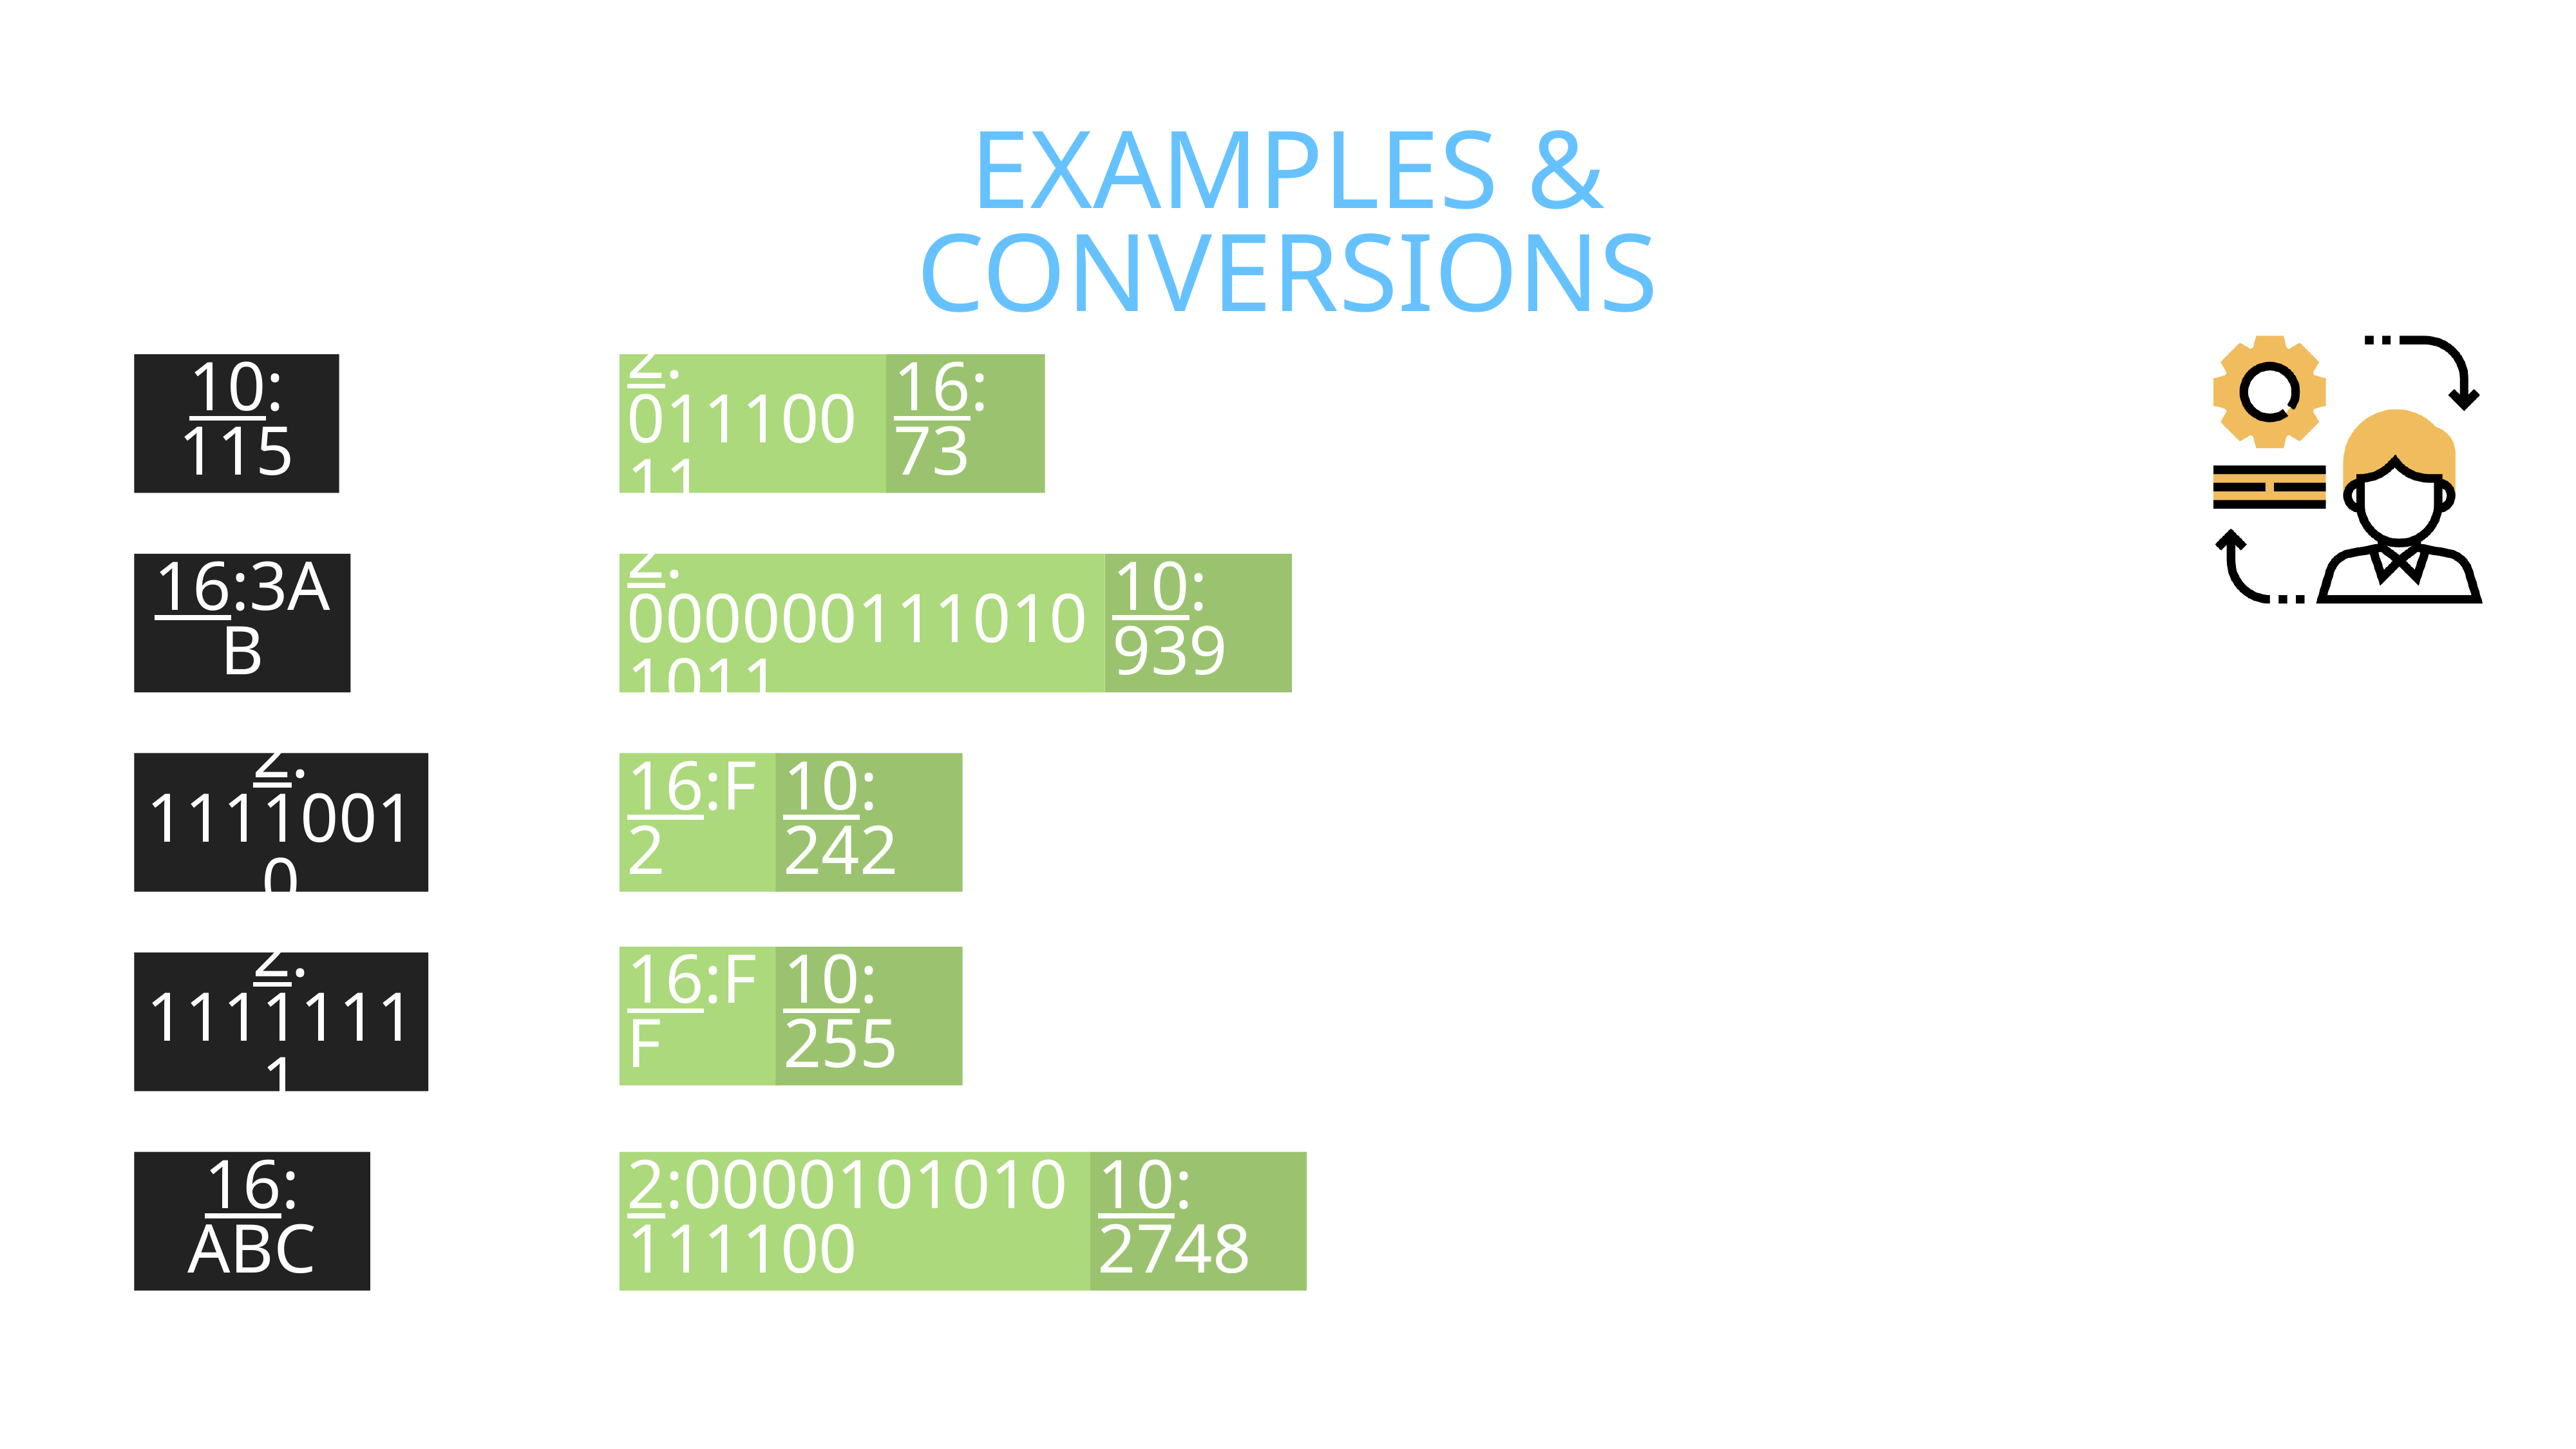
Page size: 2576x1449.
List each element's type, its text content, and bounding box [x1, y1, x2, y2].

text_box 2: 01110011 [619, 354, 886, 493]
text_box 2: 0000001110101011 [619, 553, 1104, 693]
text_box 2: 11111111 [134, 952, 429, 1092]
text_box 10: 115 [134, 354, 339, 493]
text_box 10: 2748 [1090, 1151, 1307, 1291]
text_box 10: 242 [775, 753, 963, 892]
text_box 16:f2 [619, 753, 775, 892]
text_box 2:0000101010111100 [619, 1151, 1090, 1291]
text_box 10: 939 [1104, 553, 1293, 693]
picture [2213, 335, 2483, 604]
title Examples & conversions [790, 118, 1786, 300]
text_box 16:3AB [134, 553, 351, 693]
text_box 2: 11110010 [134, 753, 429, 892]
text_box 16: Abc [134, 1151, 370, 1291]
text_box 16:ff [619, 947, 775, 1086]
text_box 16: 73 [886, 354, 1045, 493]
text_box 10: 255 [775, 947, 963, 1086]
